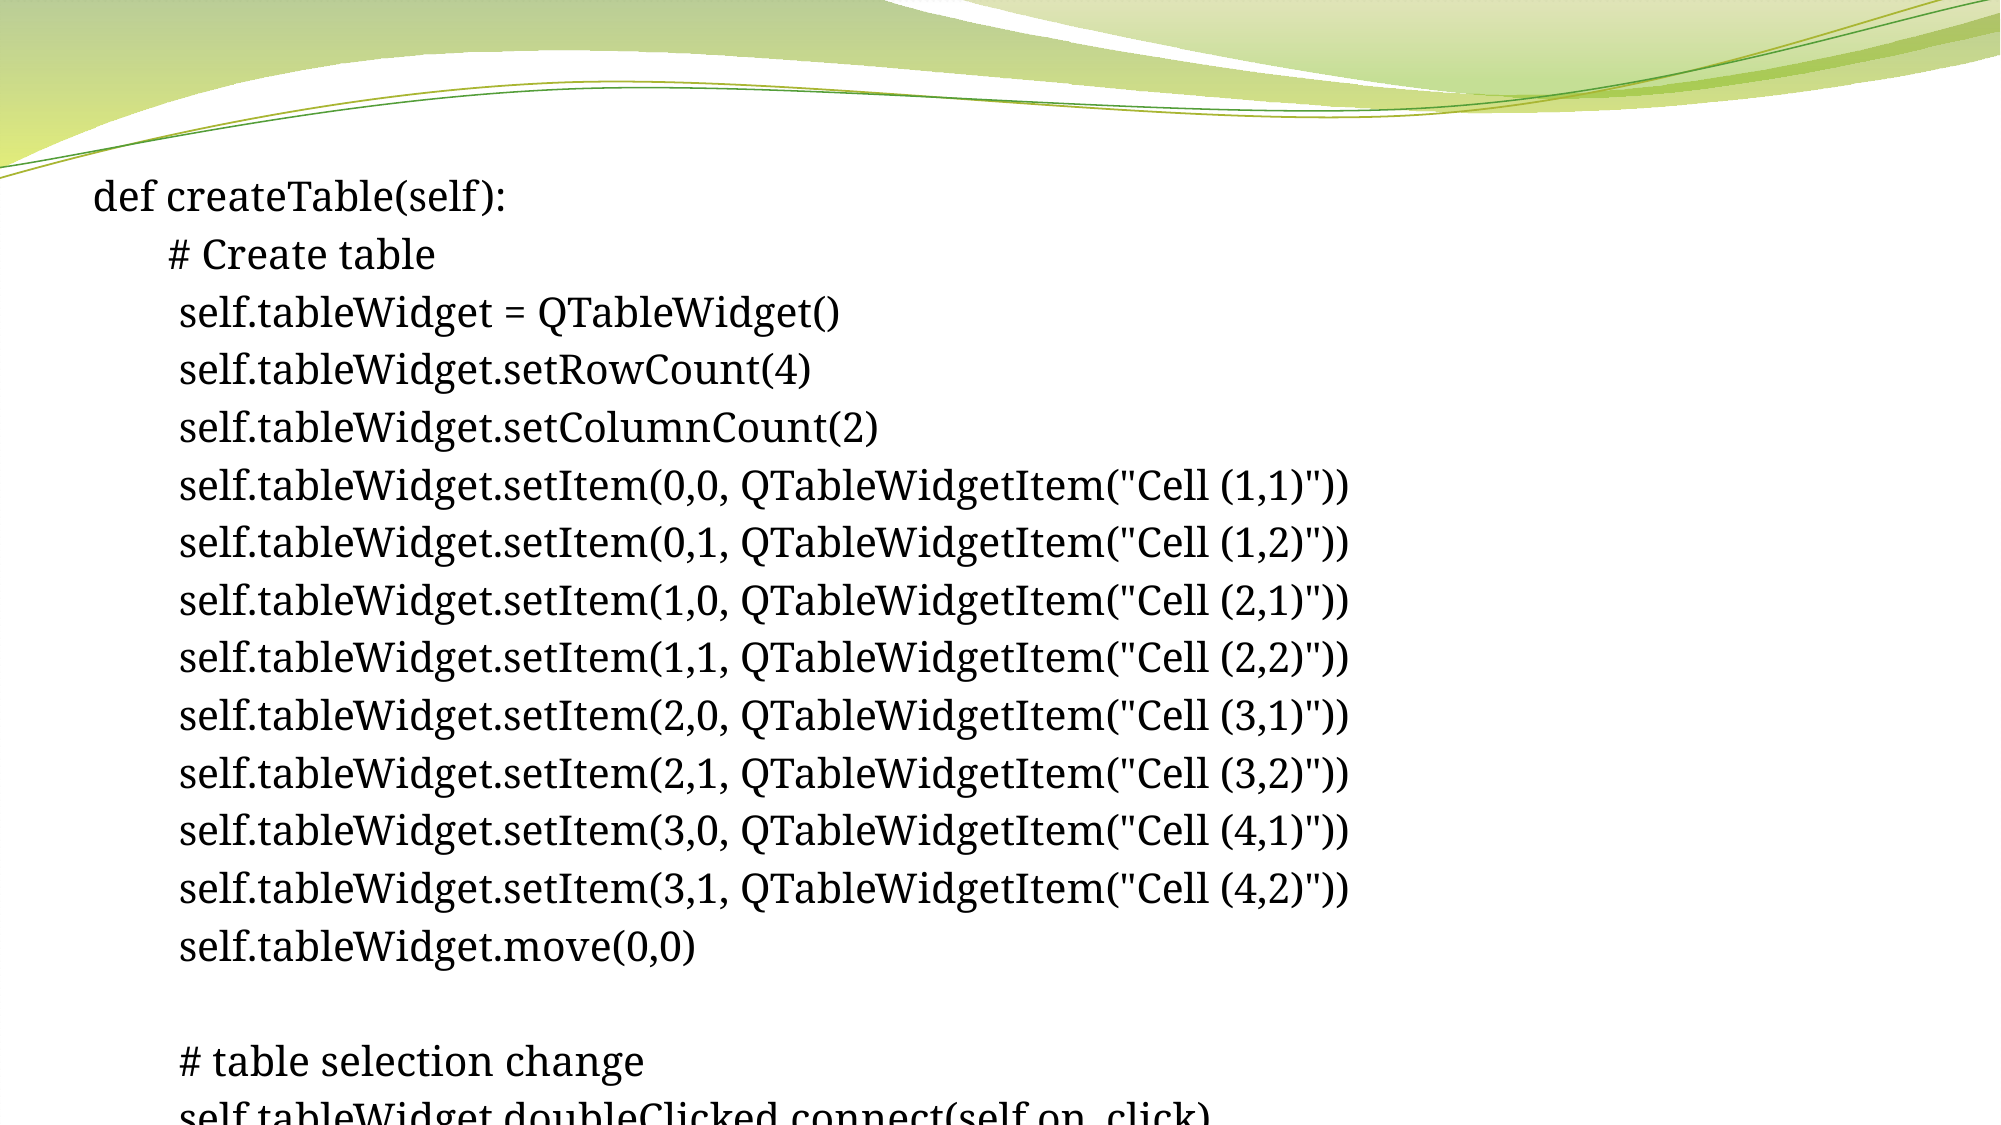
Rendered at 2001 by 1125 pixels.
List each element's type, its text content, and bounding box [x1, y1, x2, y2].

list def createTable(self): # Create table self.tableWidget = QTableWidget() self.tableWidget.setRowCount(4) self.tableWidget.setColumnCount(2) self.tableWidget.setItem(0,0, QTableWidgetItem("Cell (1,1)")) self.tableWidget.setItem(0,1, QTableWidgetItem("Cell (1,2)")) self.tableWidget.setItem(1,0, QTableWidgetItem("Cell (2,1)")) self.tableWidget.setItem(1,1, QTableWidgetItem("Cell (2,2)")) self.tableWidget.setItem(2,0, QTableWidgetItem("Cell (3,1)")) self.tableWidget.setItem(2,1, QTableWidgetItem("Cell (3,2)")) self.tableWidget.setItem(3,0, QTableWidgetItem("Cell (4,1)")) self.tableWidget.setItem(3,1, QTableWidgetItem("Cell (4,2)")) self.tableWidget.move(0,0) # table selection change self.tableWidget.doubleClicked.connect(self.on_click) [77, 163, 1878, 1125]
